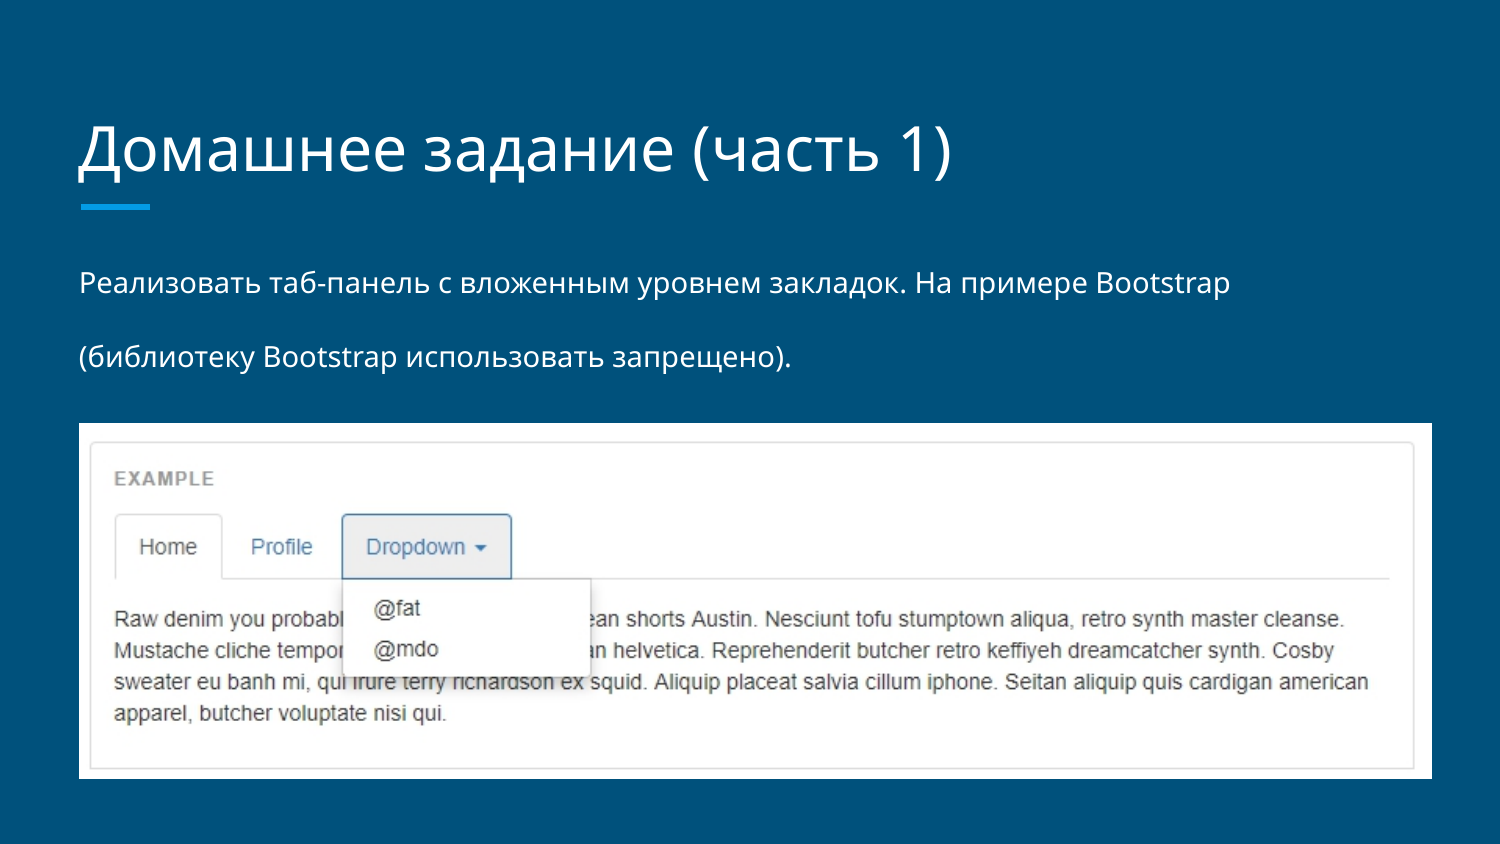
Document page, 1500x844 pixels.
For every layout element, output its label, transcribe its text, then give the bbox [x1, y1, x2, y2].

title Домашнее задание (часть 1) [63, 86, 1437, 199]
picture [80, 424, 1431, 778]
list Реализовать таб-панель с вложенным уровнем закладок. На примере Bootstrap (библиотеку Bootstrap использовать запрещено). [63, 244, 1437, 750]
